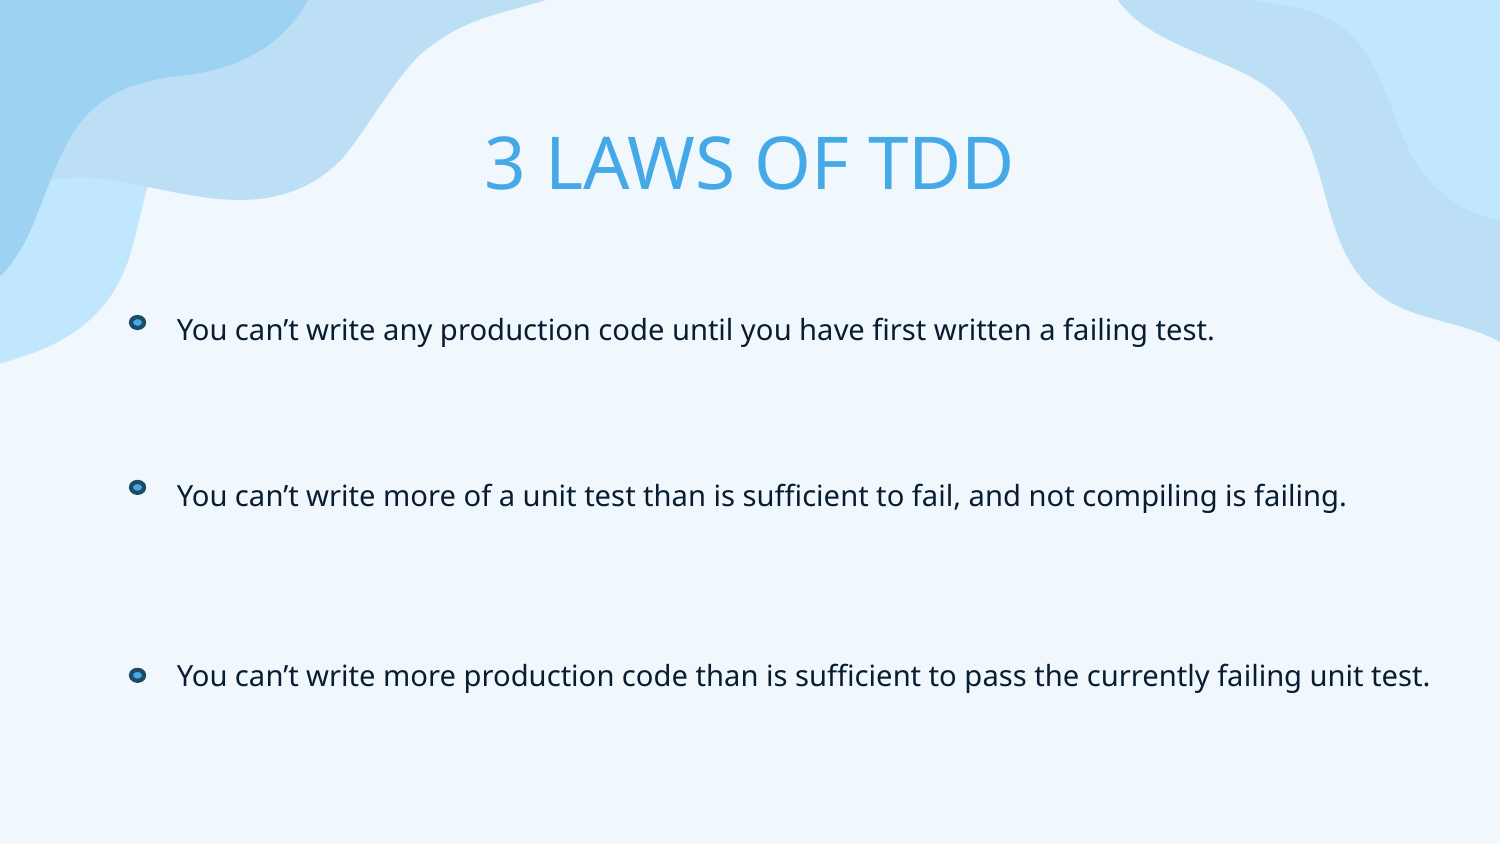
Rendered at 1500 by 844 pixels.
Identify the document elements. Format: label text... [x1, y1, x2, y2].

text_box [128, 314, 147, 331]
text_box [128, 667, 147, 683]
title 3 LAWS OF TDD [414, 113, 1086, 208]
text_box You can’t write more of a unit test than is sufficient to fail, and not compiling is failing. [161, 451, 1490, 538]
text_box You can’t write any production code until you have first written a failing test. [161, 285, 1458, 373]
text_box [128, 479, 147, 495]
text_box You can’t write more production code than is sufficient to pass the currently failing unit test. [161, 631, 1490, 719]
